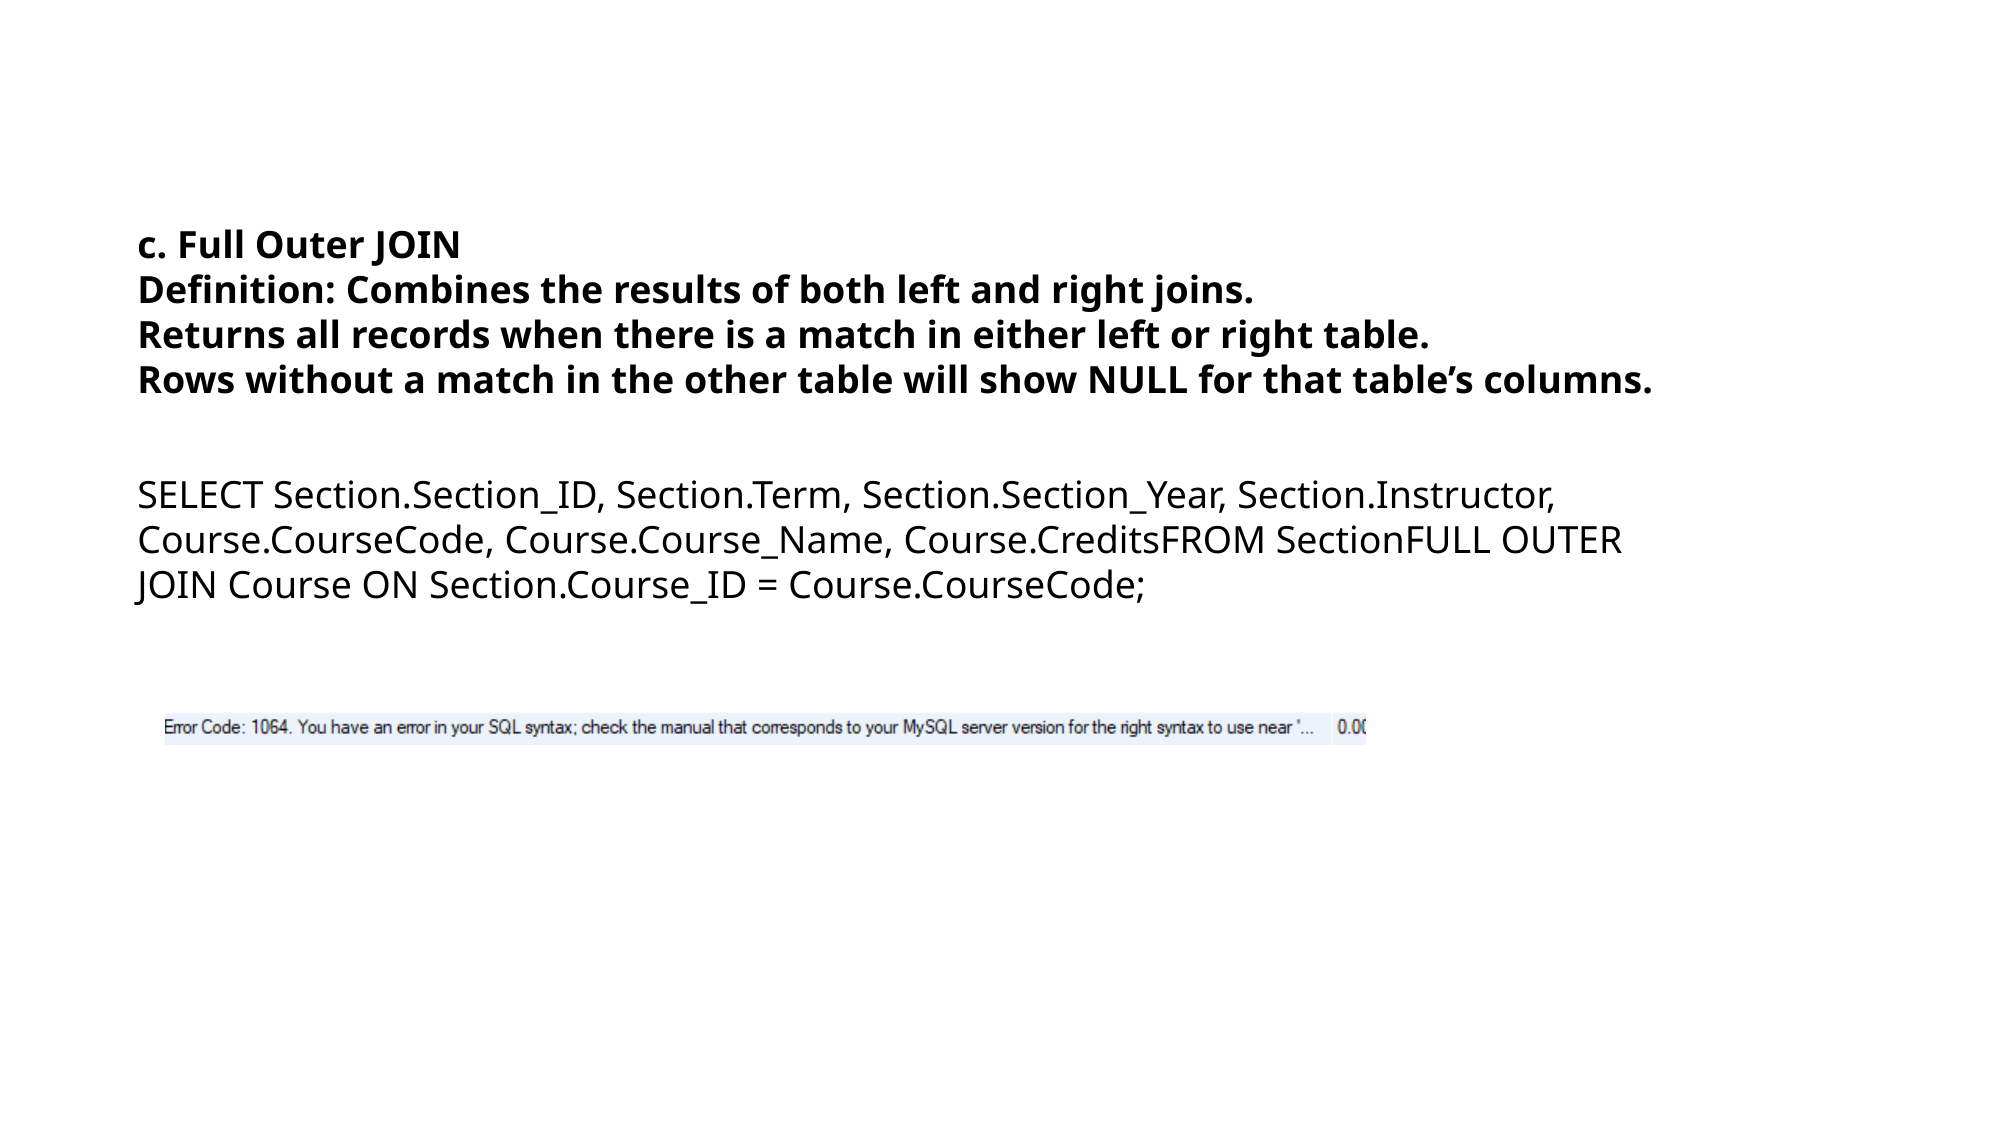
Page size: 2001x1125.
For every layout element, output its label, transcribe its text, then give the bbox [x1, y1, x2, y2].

text_box SELECT Section.Section_ID, Section.Term, Section.Section_Year, Section.Instructor, Course.CourseCode, Course.Course_Name, Course.CreditsFROM SectionFULL OUTER JOIN Course ON Section.Course_ID = Course.CourseCode; [122, 463, 1692, 614]
picture [164, 710, 1366, 746]
text_box c. Full Outer JOIN Definition: Combines the results of both left and right joins. Returns all records when there is a match in either left or right table. Rows without a match in the other table will show NULL for that table’s columns. [122, 213, 1878, 409]
